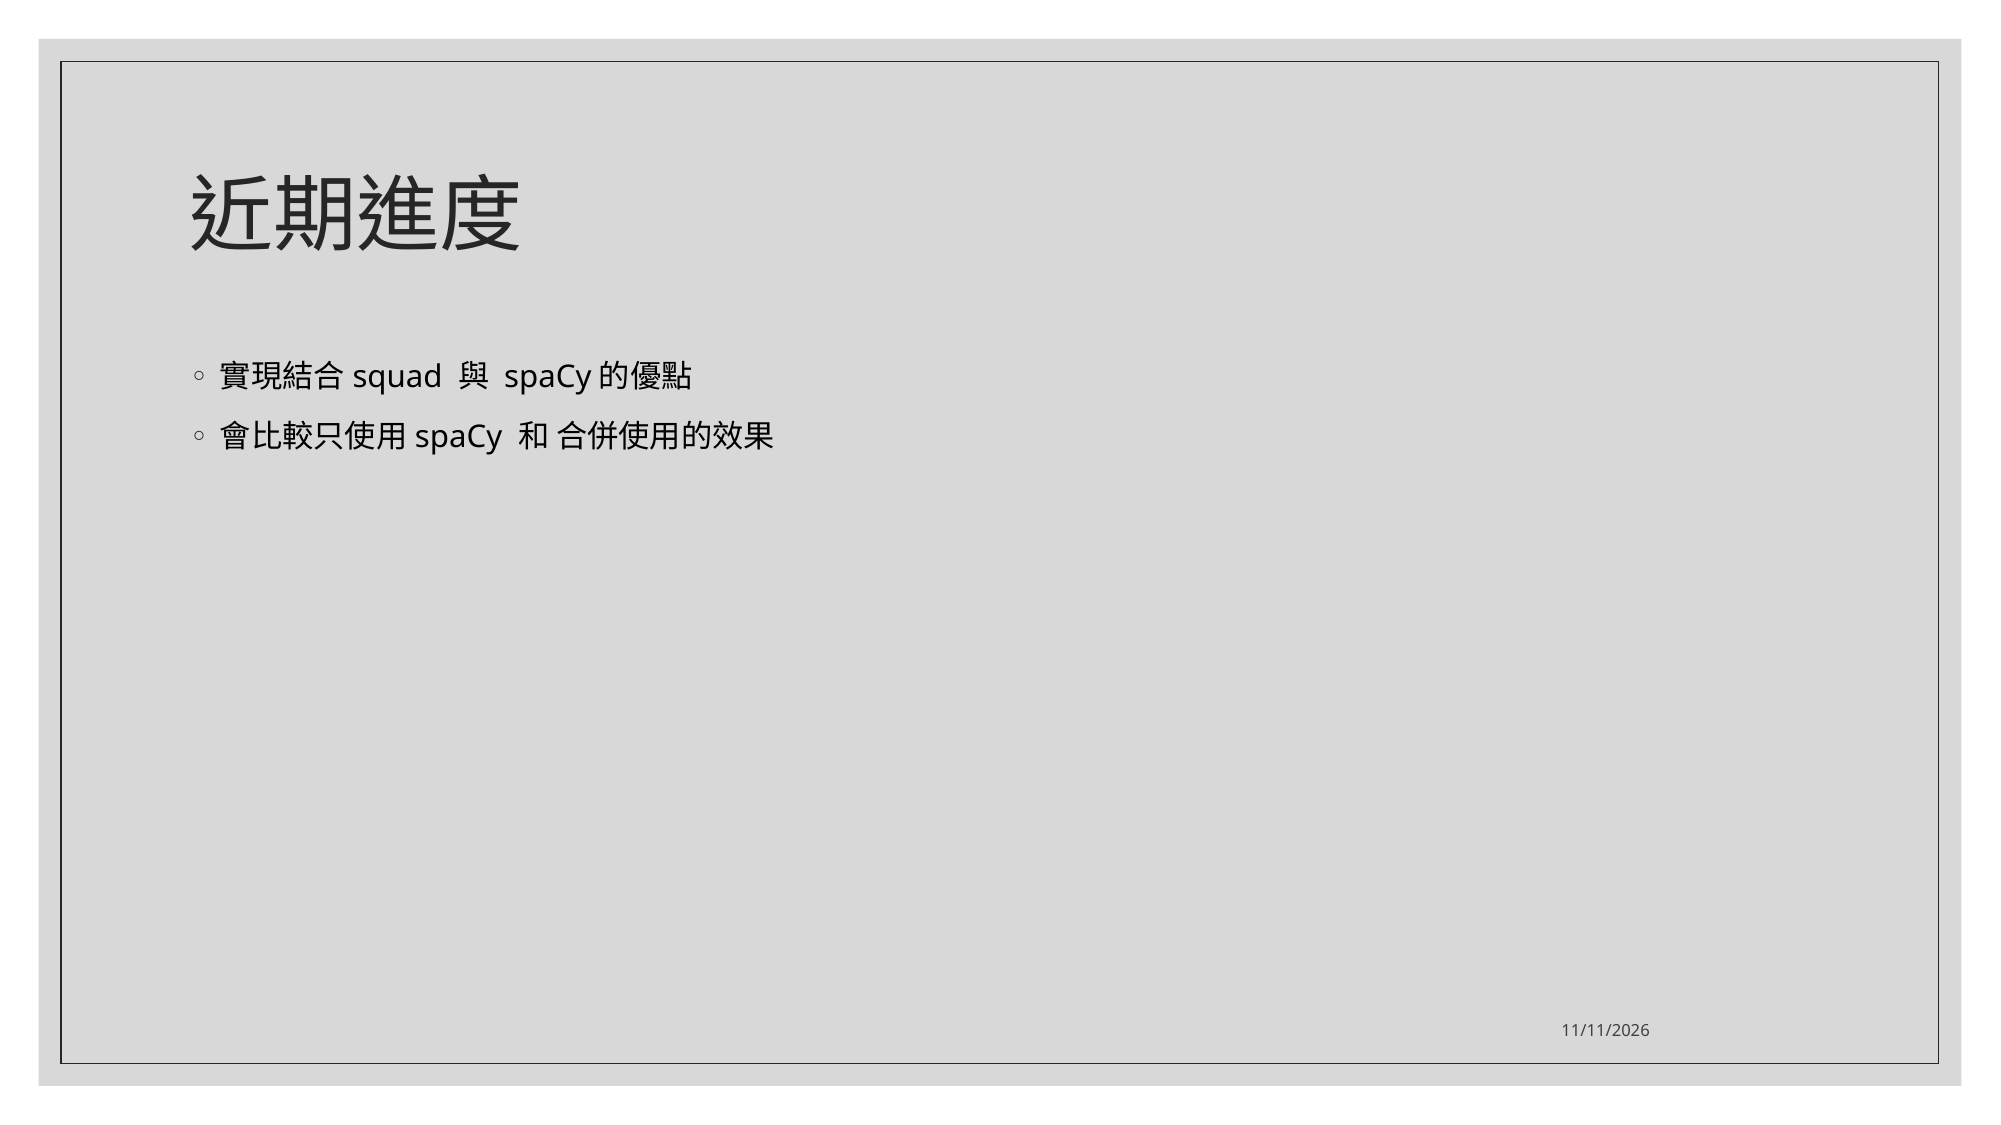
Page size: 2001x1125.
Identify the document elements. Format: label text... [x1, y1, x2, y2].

list 實現結合squad 與 spaCy的優點 會比較只使用spaCy 和 合併使用的效果 [174, 345, 1855, 977]
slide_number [1190, 990, 1665, 1050]
title 近期進度 [174, 105, 1825, 331]
